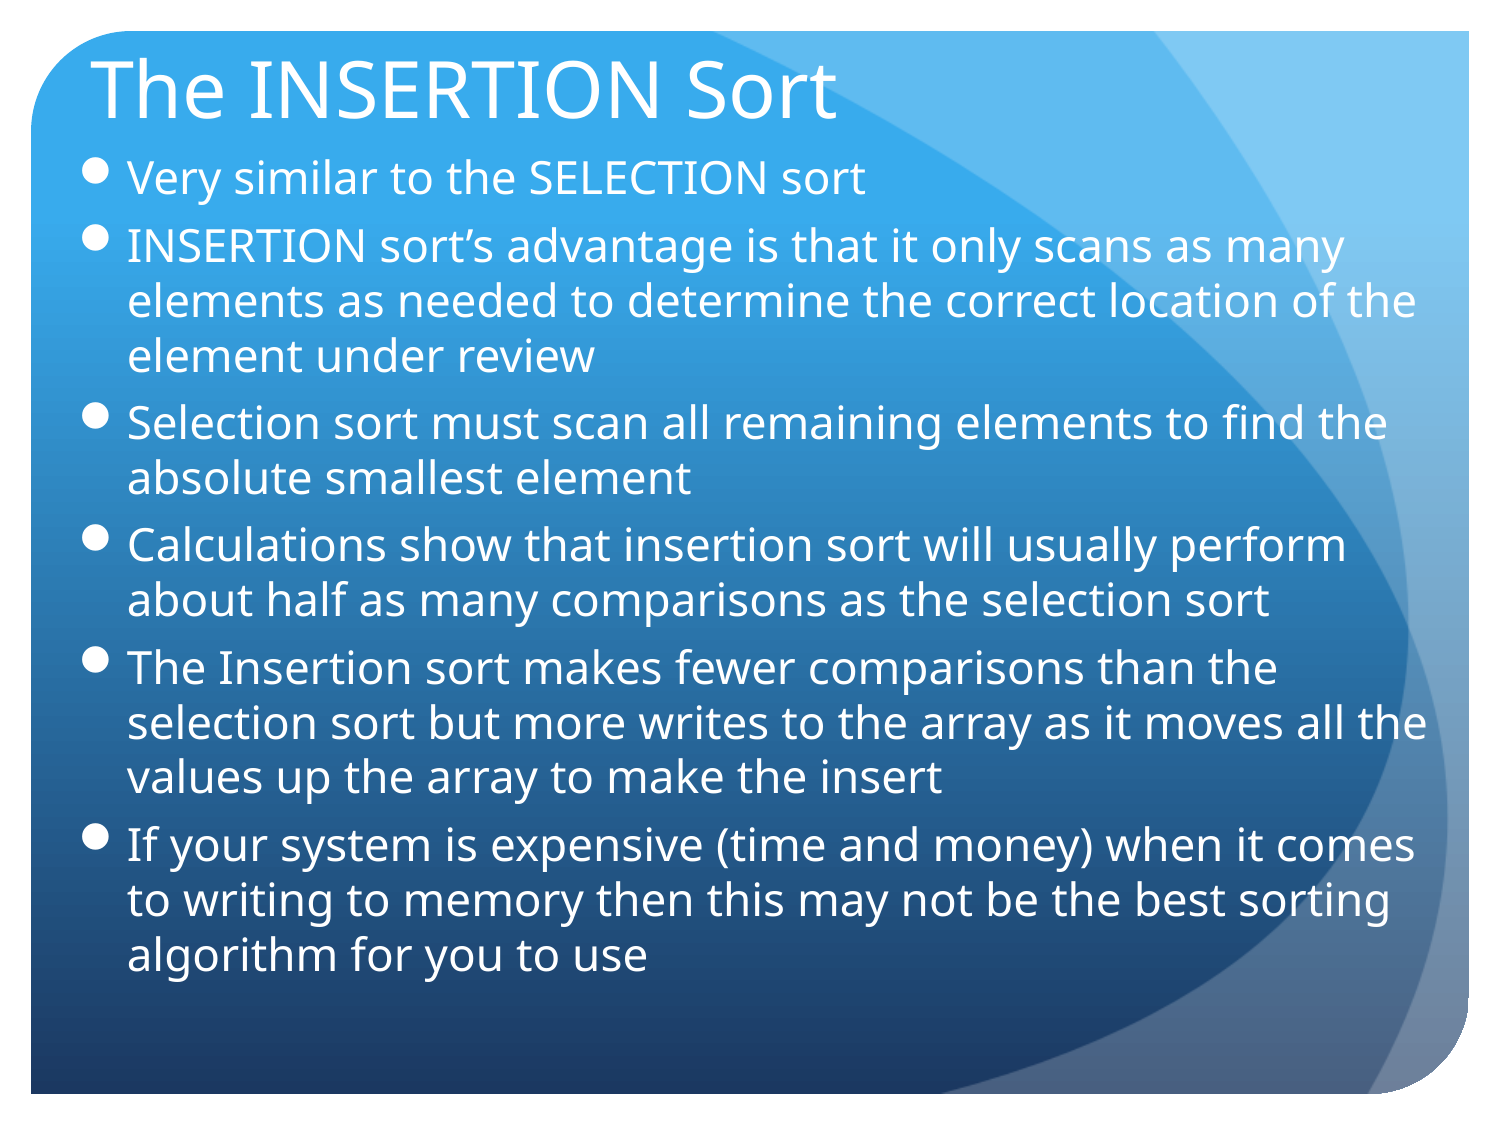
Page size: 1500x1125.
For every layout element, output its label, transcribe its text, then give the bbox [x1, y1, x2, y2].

picture [24, 30, 1473, 1094]
title The INSERTION Sort [75, 45, 1300, 141]
list Very similar to the SELECTION sort INSERTION sort’s advantage is that it only scans as many elements as needed to determine the correct location of the element under review Selection sort must scan all remaining elements to find the absolute smallest element Calculations show that insertion sort will usually perform about half as many comparisons as the selection sort The Insertion sort makes fewer comparisons than the selection sort but more writes to the array as it moves all the values up the array to make the insert If your system is expensive (time and money) when it comes to writing to memory then this may not be the best sorting algorithm for you to use [17, 141, 1463, 1089]
